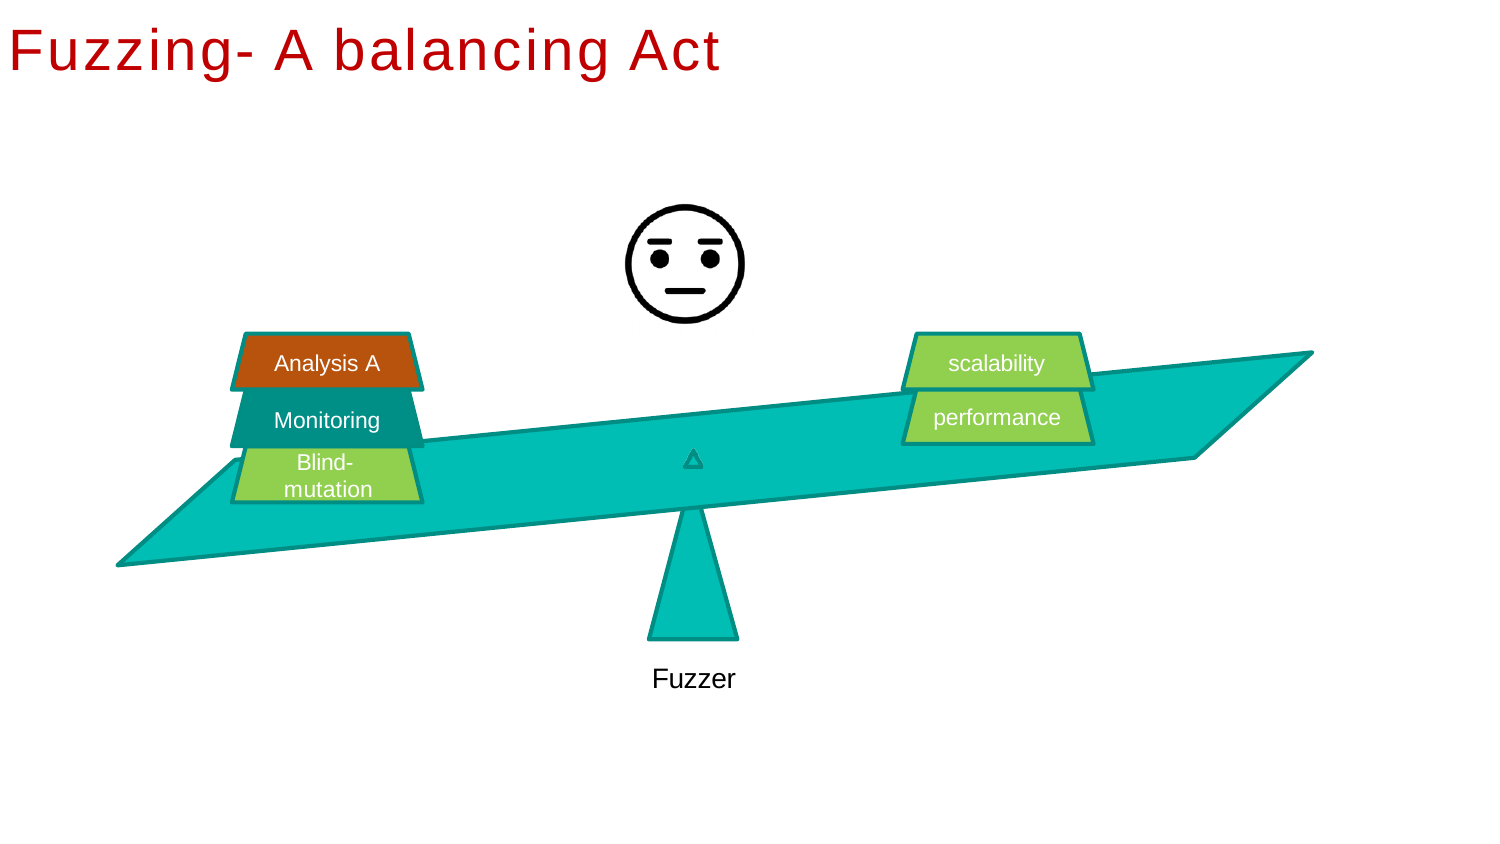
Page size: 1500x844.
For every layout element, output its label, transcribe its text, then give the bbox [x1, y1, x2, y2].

title Fuzzing- A balancing Act [6, 10, 1360, 154]
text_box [105, 349, 1324, 642]
text_box [609, 188, 760, 339]
text_box Fuzzer [649, 658, 740, 695]
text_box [900, 331, 1096, 392]
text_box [229, 331, 425, 392]
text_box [229, 398, 425, 505]
